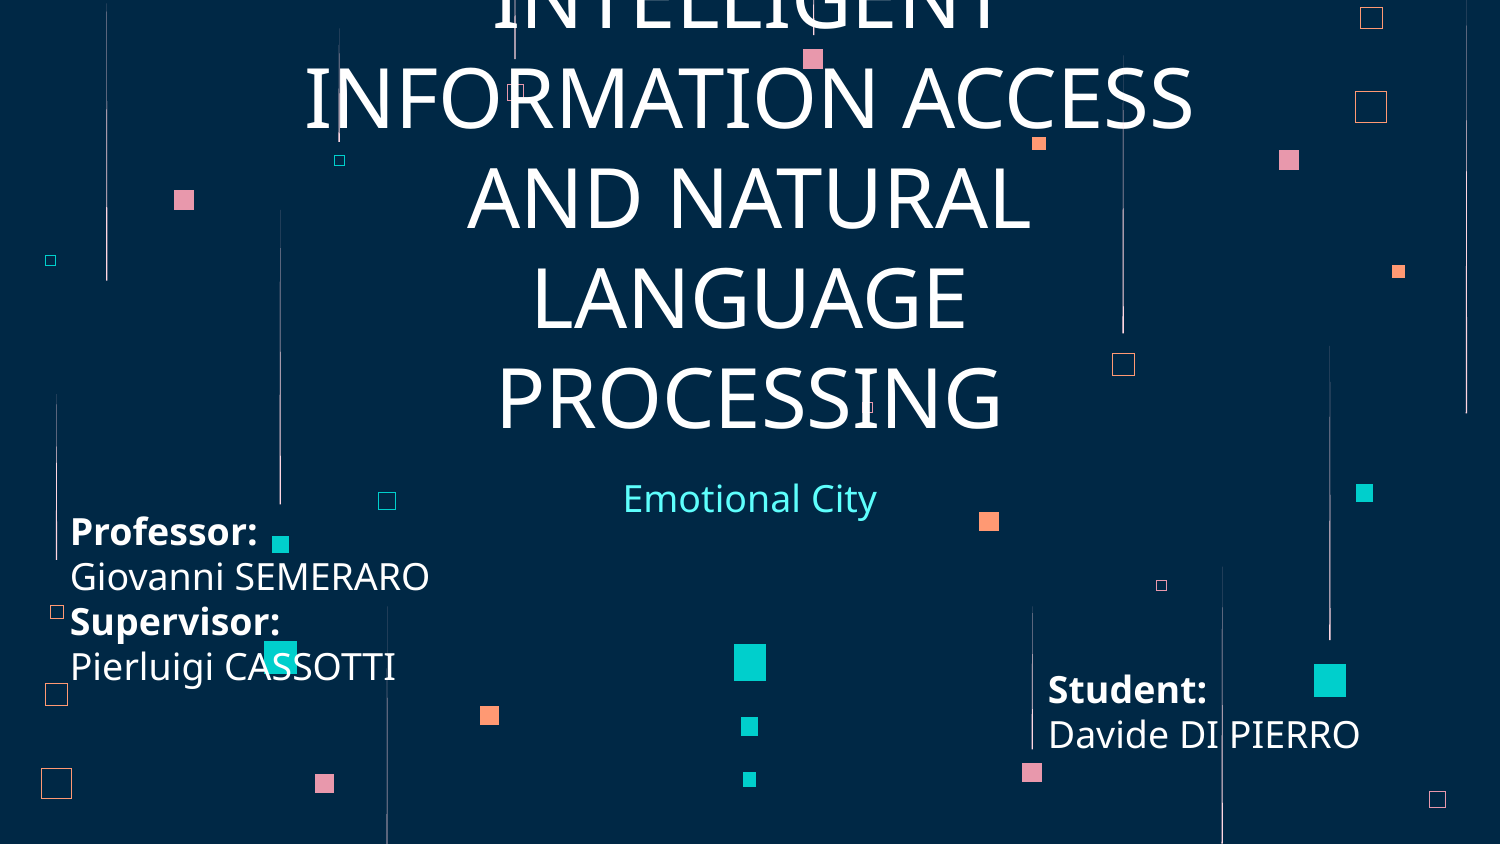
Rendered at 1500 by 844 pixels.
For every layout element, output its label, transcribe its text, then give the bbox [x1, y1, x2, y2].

text_box [1032, 137, 1046, 151]
text_box Student: Davide DI PIERRO [1047, 651, 1500, 782]
title INTELLIGENT INFORMATION ACCESS AND NATURAL LANGUAGE PROCESSING [256, 123, 1244, 461]
text_box [979, 511, 999, 532]
text_box [479, 705, 500, 726]
text_box [314, 773, 335, 794]
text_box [1022, 606, 1043, 783]
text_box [733, 644, 767, 787]
subtitle Emotional City [479, 461, 1021, 591]
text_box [263, 209, 297, 675]
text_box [1313, 345, 1347, 698]
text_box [1111, 55, 1135, 376]
text_box Professor: Giovanni SEMERARO Supervisor: Pierluigi CASSOTTI [54, 492, 596, 687]
